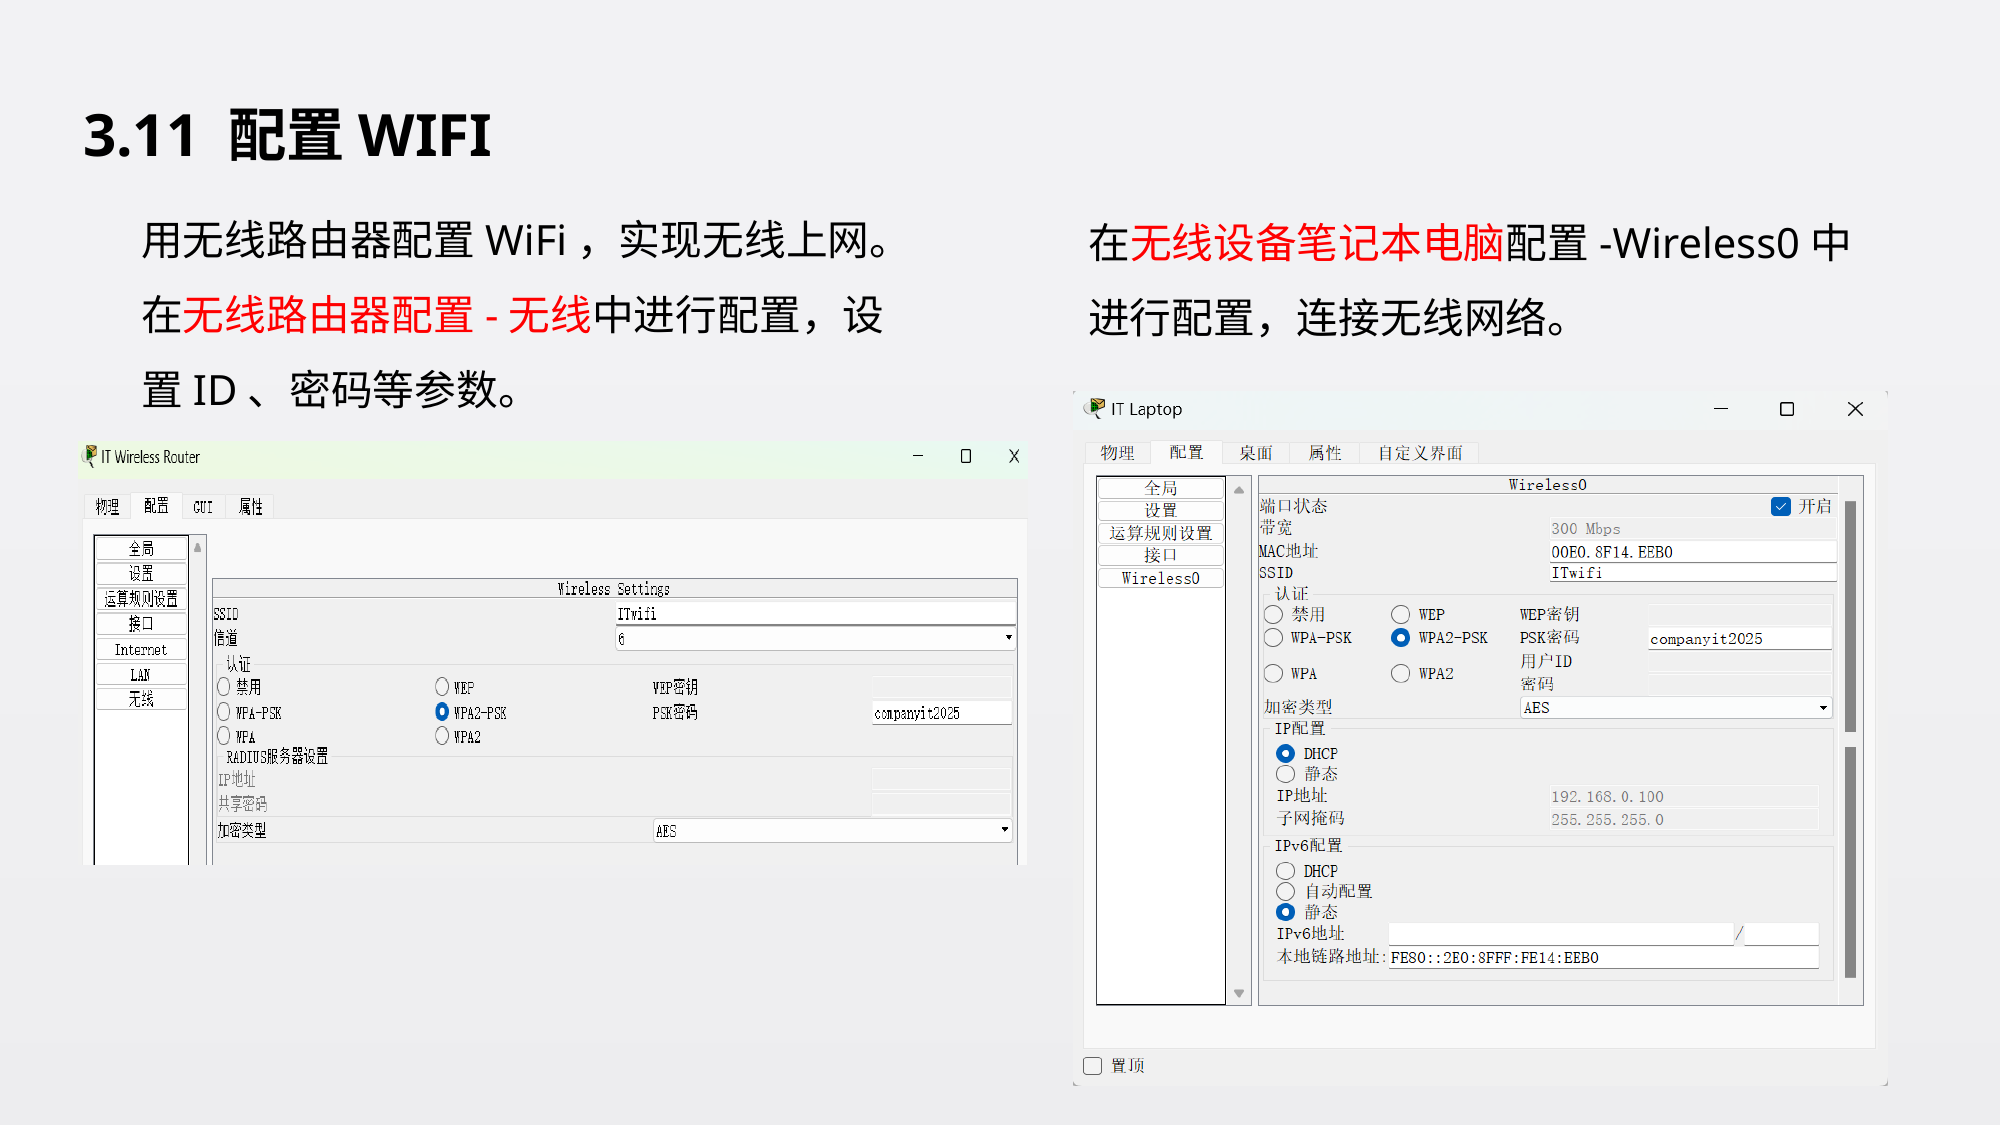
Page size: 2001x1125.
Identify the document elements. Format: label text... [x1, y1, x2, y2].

picture [77, 441, 1028, 865]
text_box 用无线路由器配置WiFi，实现无线上网。 在无线路由器配置-无线中进行配置，设置ID、密码等参数。 [126, 181, 941, 422]
picture [1073, 391, 1888, 1086]
text_box 在无线设备笔记本电脑配置-Wireless0中进行配置，连接无线网络。 [1073, 109, 1888, 350]
text_box 3.11 配置WIFI [68, 55, 508, 176]
